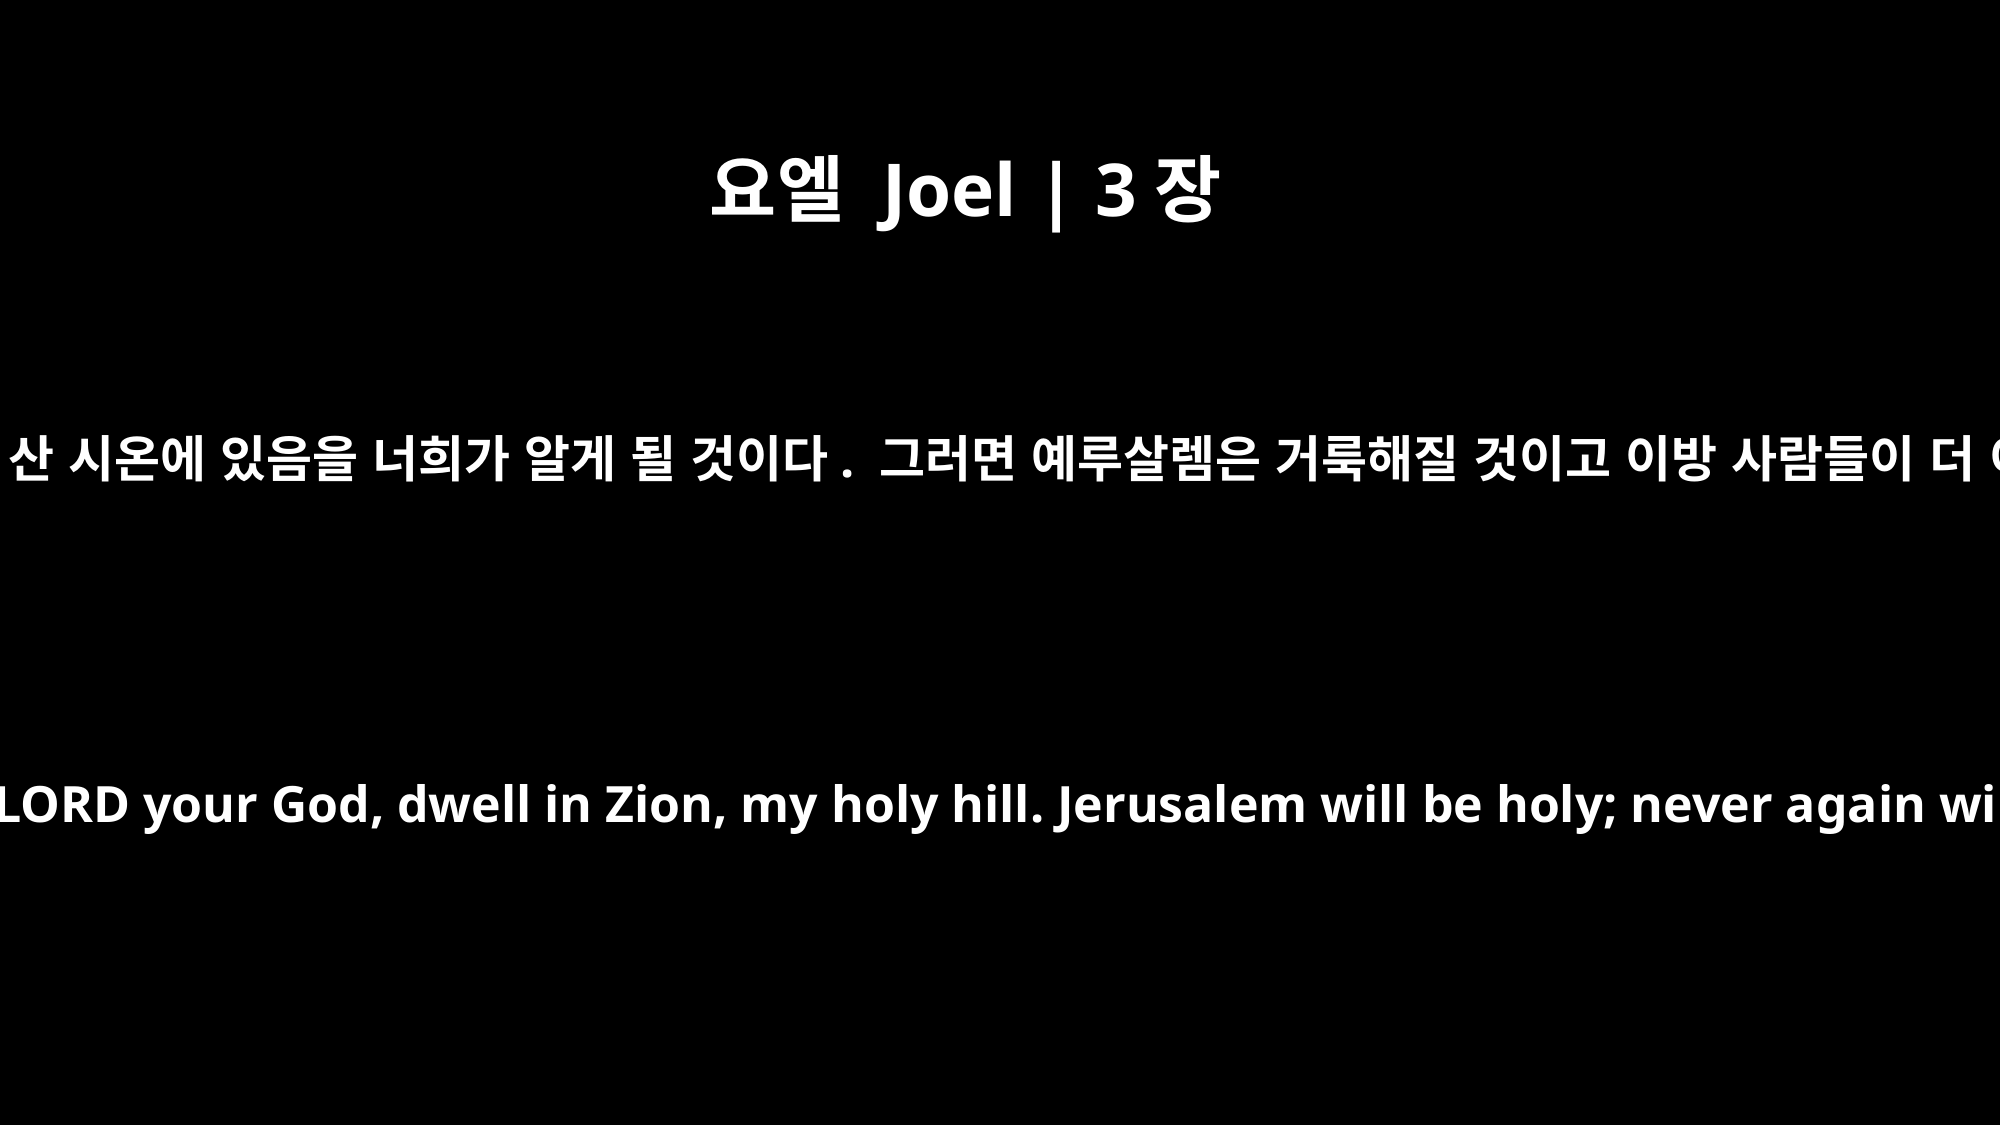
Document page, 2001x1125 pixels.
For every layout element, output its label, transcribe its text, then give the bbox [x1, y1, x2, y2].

text_box 17 “너희 하나님 여호와인 내가 내 거룩한 산 시온에 있음을 너희가 알게 될 것이다. 그러면 예루살렘은 거룩해질 것이고 이방 사람들이 더 이상 그곳을 지나가지 않을 것이다. [0, 359, 2000, 495]
text_box 요엘 Joel | 3장 [694, 136, 1237, 239]
text_box `Then you will know that I, the LORD your God, dwell in Zion, my holy hill. Jerusalem will be holy; never again will foreigners invade her. [0, 764, 2000, 840]
